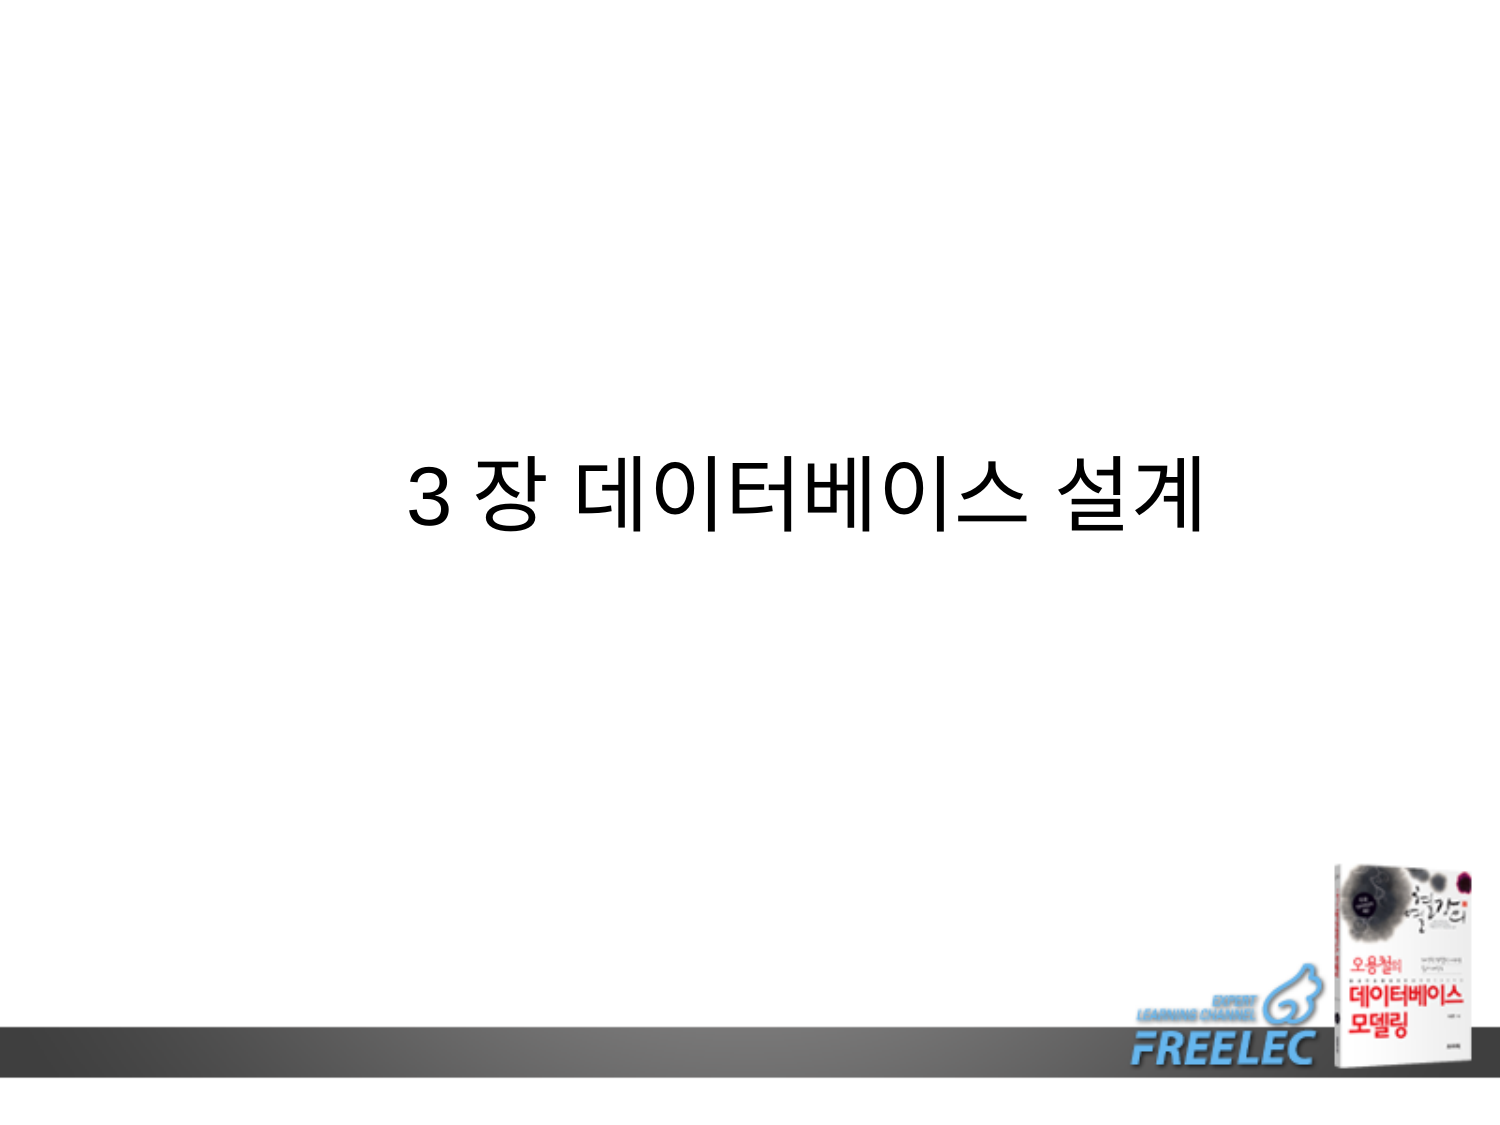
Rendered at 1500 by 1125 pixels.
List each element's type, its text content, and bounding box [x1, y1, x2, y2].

picture [0, 702, 1500, 1125]
text_box 3장 데이터베이스 설계 [391, 434, 1223, 550]
